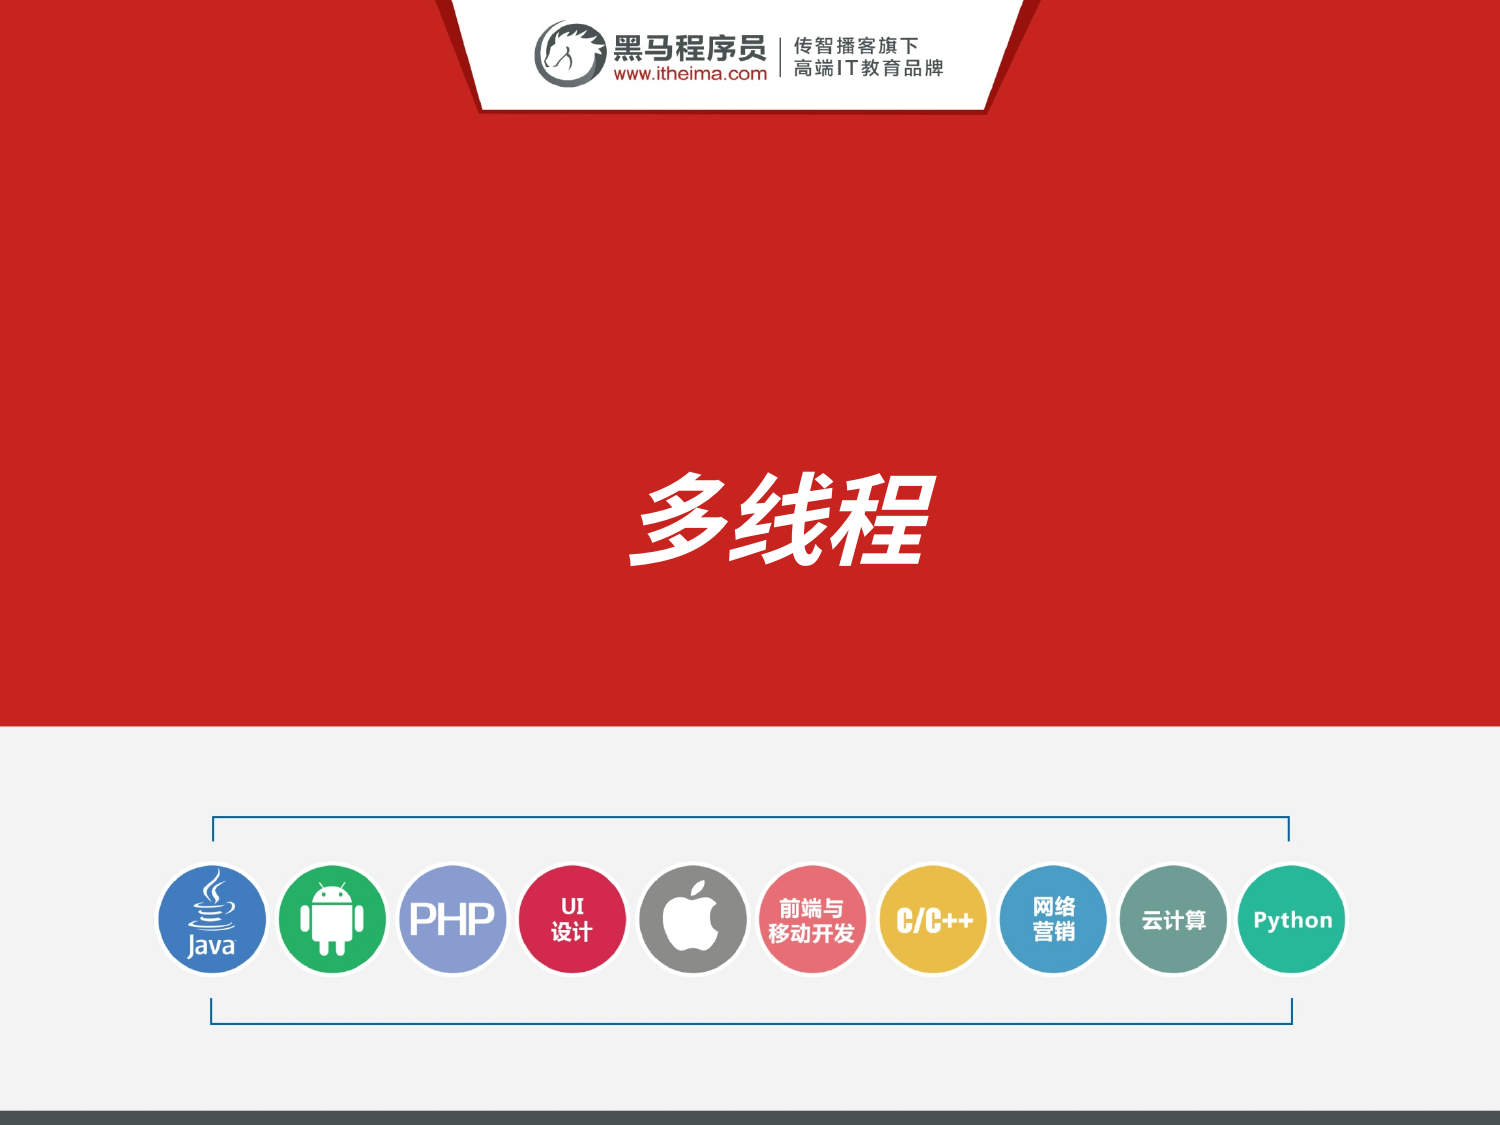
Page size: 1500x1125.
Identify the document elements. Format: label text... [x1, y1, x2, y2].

picture [0, 0, 1500, 1125]
text_box 多线程 [442, 450, 1105, 586]
